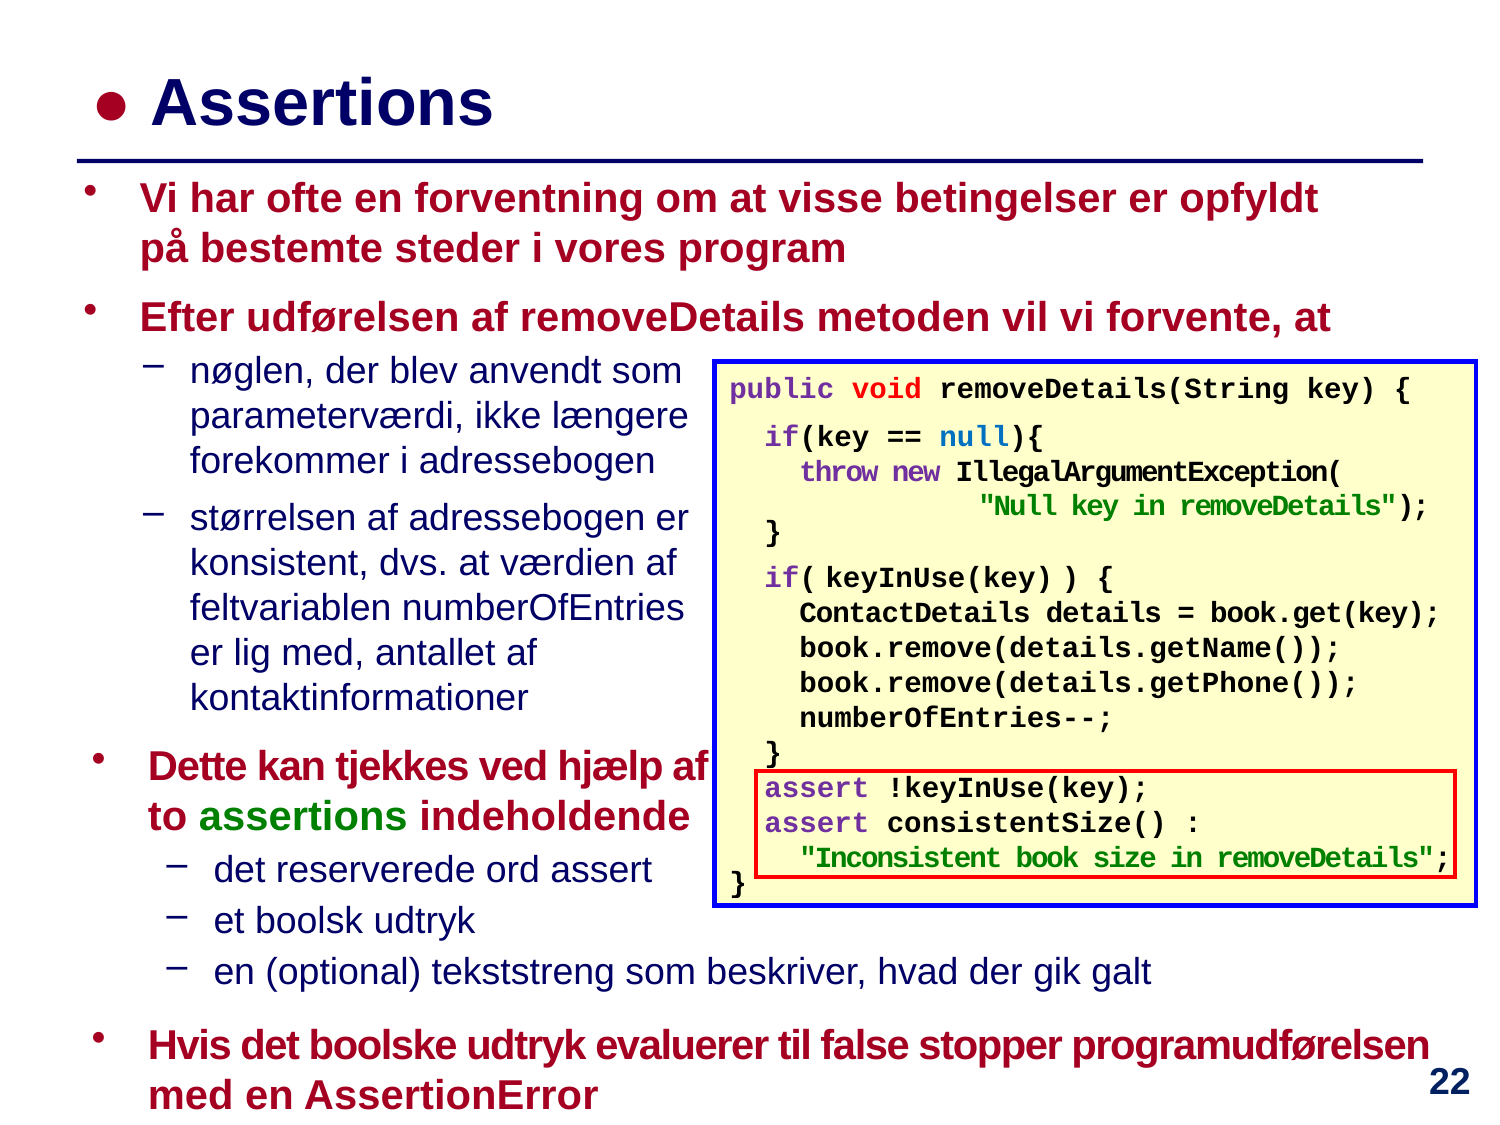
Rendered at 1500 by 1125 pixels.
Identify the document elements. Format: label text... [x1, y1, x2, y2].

text_box nøglen, der blev anvendt som parameterværdi, ikke længere forekommer i adressebogen størrelsen af adressebogen er konsistent, dvs. at værdien af feltvariablen numberOfEntries er lig med, antallet af kontaktinformationer [53, 338, 739, 1000]
text_box Vi har ofte en forventning om at visse betingelser er opfyldt på bestemte steder i vores program Efter udførelsen af removeDetails metoden vil vi forvente, at [68, 162, 1385, 350]
title ● Assertions [76, 42, 1483, 155]
text_box [755, 771, 1456, 877]
text_box public void removeDetails(String key) { if(key == null){ throw new IllegalArgumentException( "Null key in removeDetails"); } if( keyInUse(key) ) { ContactDetails details = book.get(key); book.remove(details.getName()); book.remove(details.getPhone()); numberOfEntries--; } assert !keyInUse(key); assert consistentSize() : "Inconsistent book size in removeDetails"; } [714, 361, 1477, 731]
slide_number 22 [1399, 1050, 1500, 1125]
text_box Dette kan tjekkes ved hjælp af to assertions indeholdende det reserverede ord assert et boolsk udtryk en (optional) tekststreng som beskriver, hvad der gik galt Hvis det boolske udtryk evaluerer til false stopper programudførelsen med en AssertionError [76, 731, 1477, 1119]
